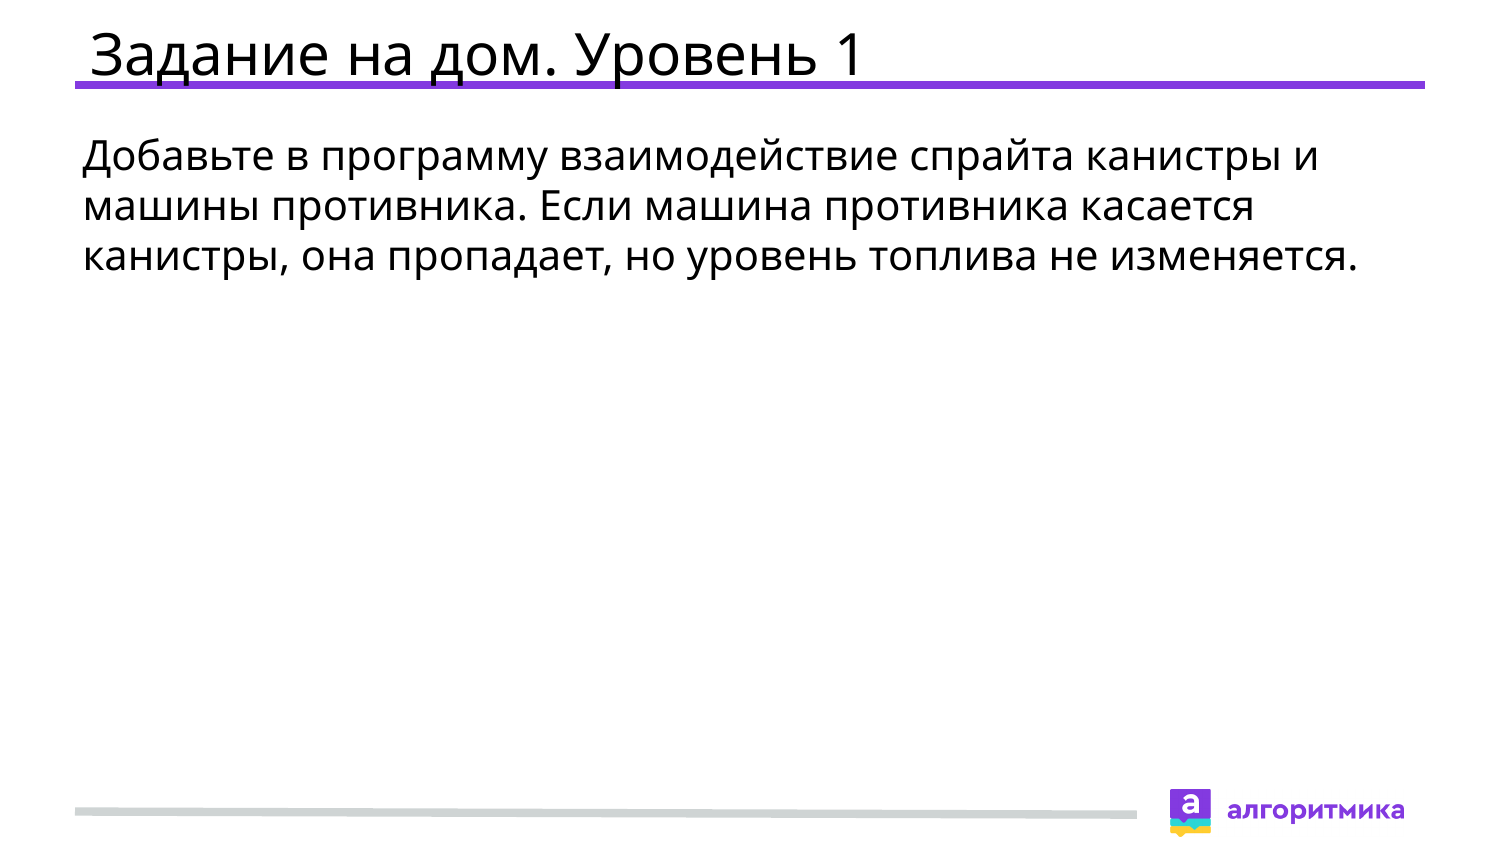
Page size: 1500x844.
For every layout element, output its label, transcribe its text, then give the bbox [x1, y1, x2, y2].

picture [1170, 789, 1404, 837]
text_box Добавьте в программу взаимодействие спрайта канистры и машины противника. Если машина противника касается канистры, она пропадает, но уровень топлива не изменяется. [67, 121, 1452, 345]
title Задание на дом. Уровень 1 [75, 15, 1425, 88]
